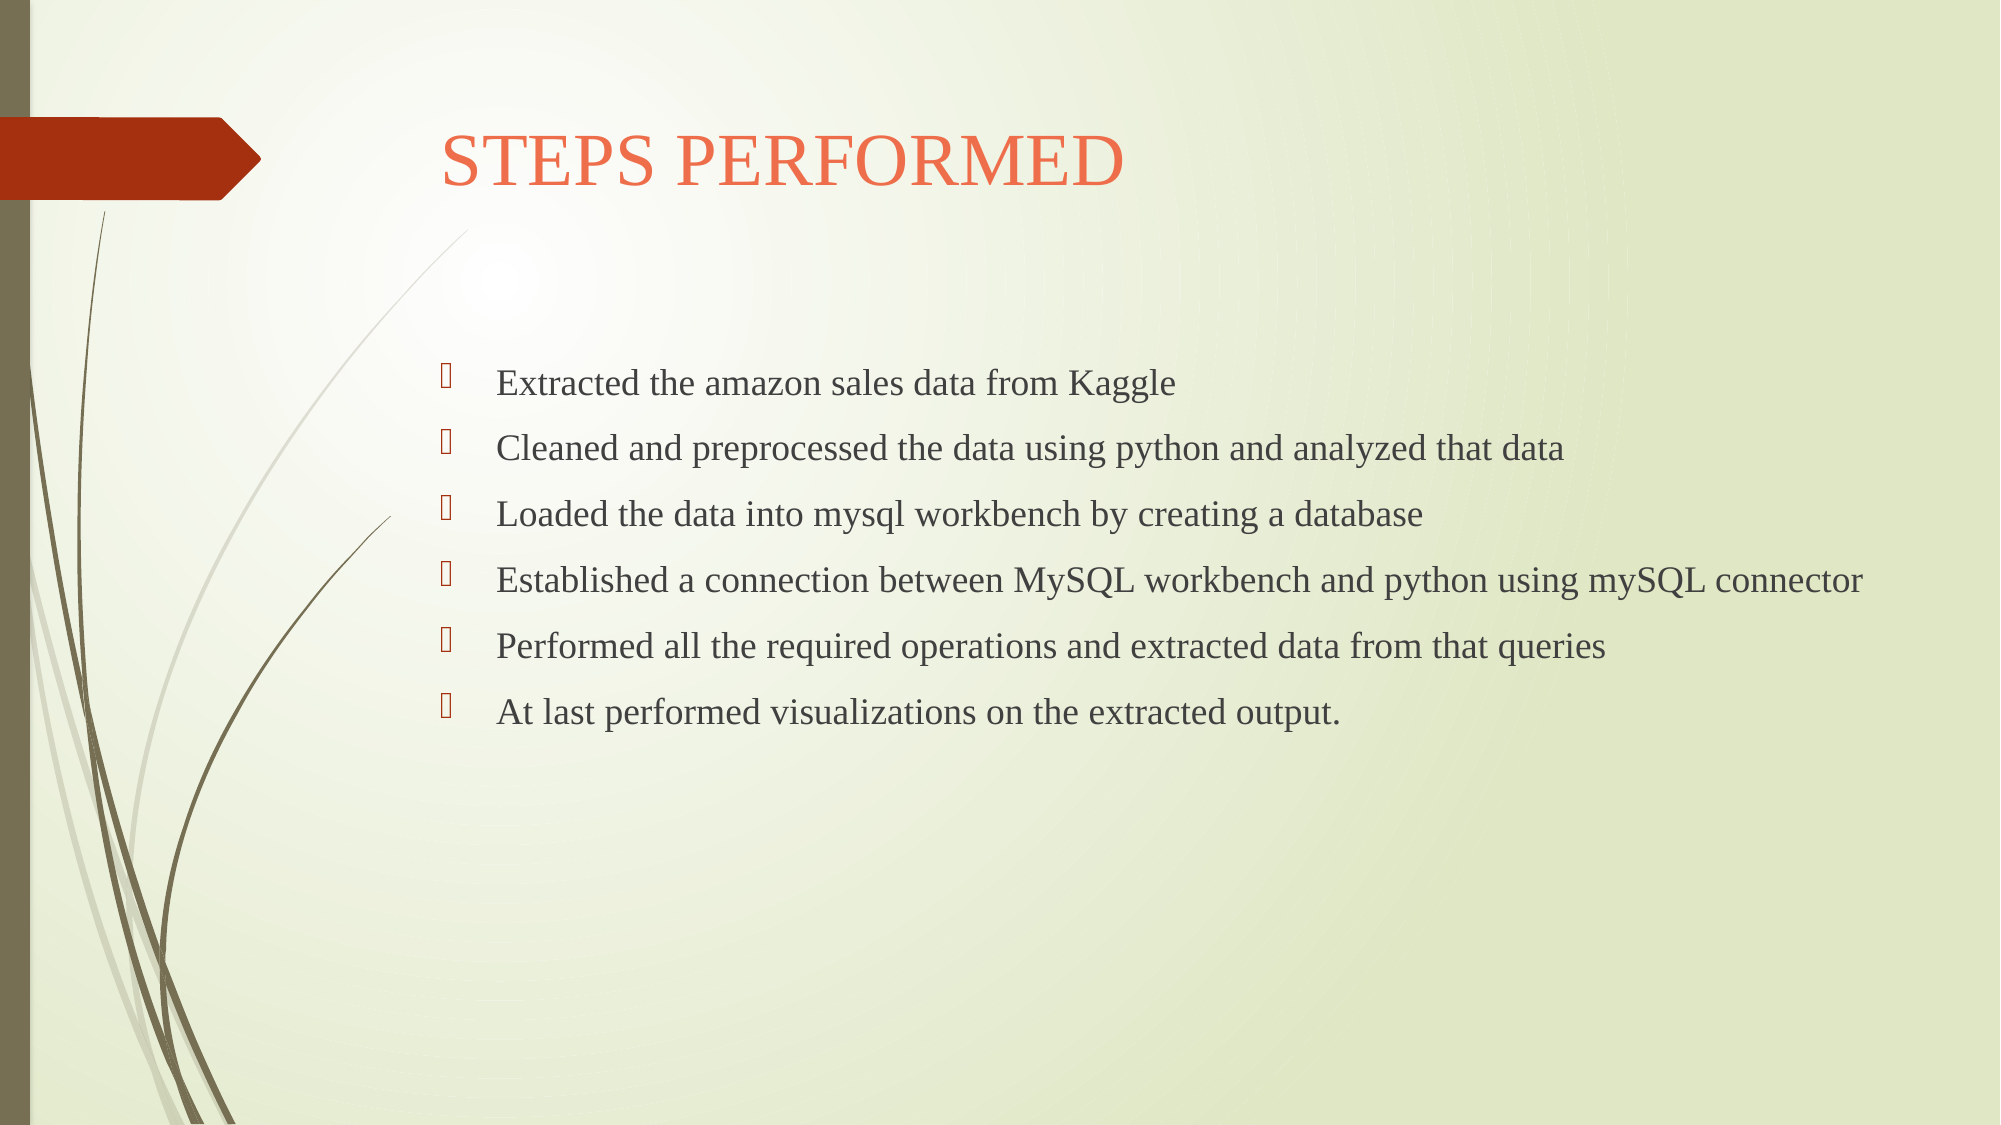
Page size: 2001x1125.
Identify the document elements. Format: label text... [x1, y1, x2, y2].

title STEPS PERFORMED [425, 102, 1888, 313]
list Extracted the amazon sales data from Kaggle Cleaned and preprocessed the data using python and analyzed that data Loaded the data into mysql workbench by creating a database Established a connection between MySQL workbench and python using mySQL connector Performed all the required operations and extracted data from that queries At last performed visualizations on the extracted output. [424, 350, 1888, 970]
